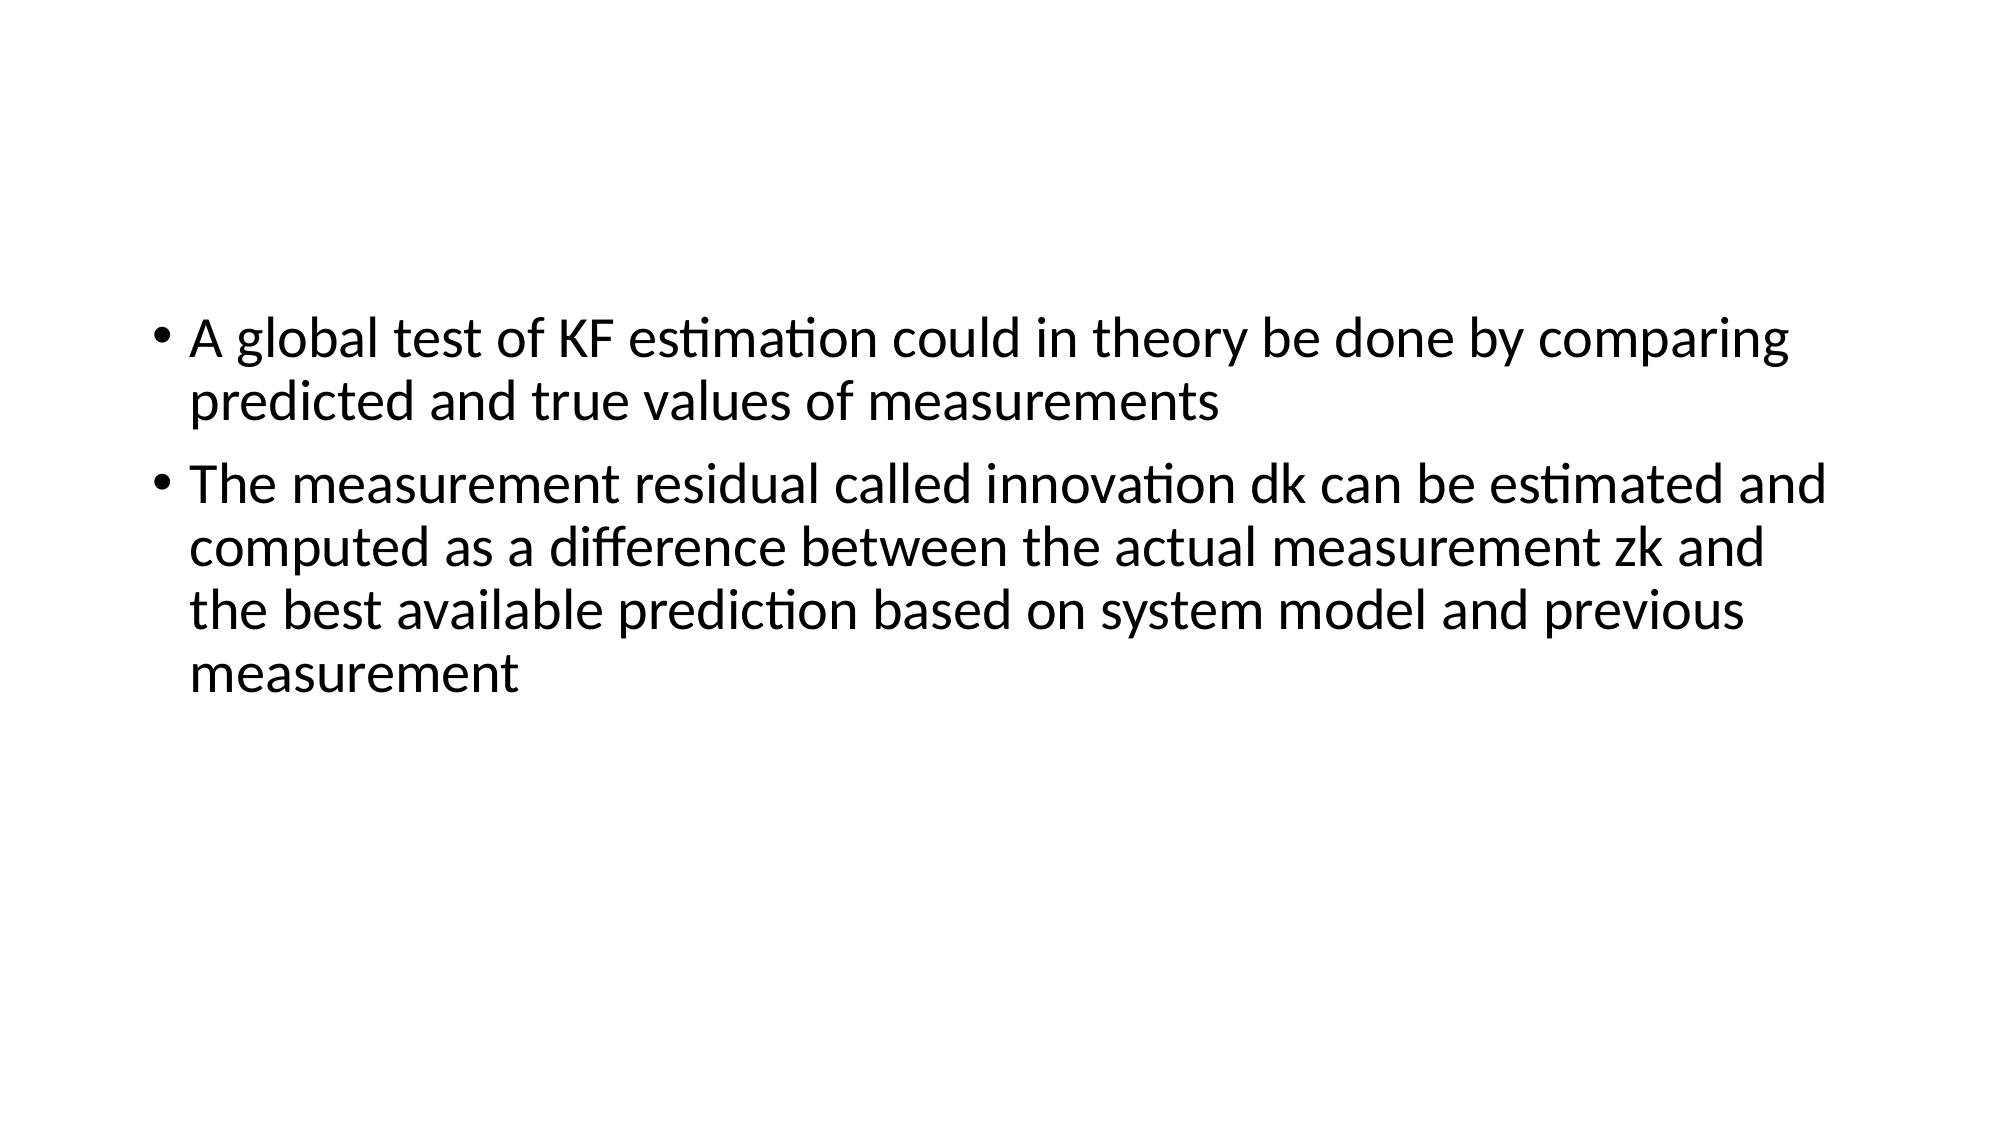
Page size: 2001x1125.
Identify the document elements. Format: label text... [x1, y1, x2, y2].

list A global test of KF estimation could in theory be done by comparing predicted and true values of measurements The measurement residual called innovation dk can be estimated and computed as a difference between the actual measurement zk and the best available prediction based on system model and previous measurement [137, 299, 1863, 1014]
